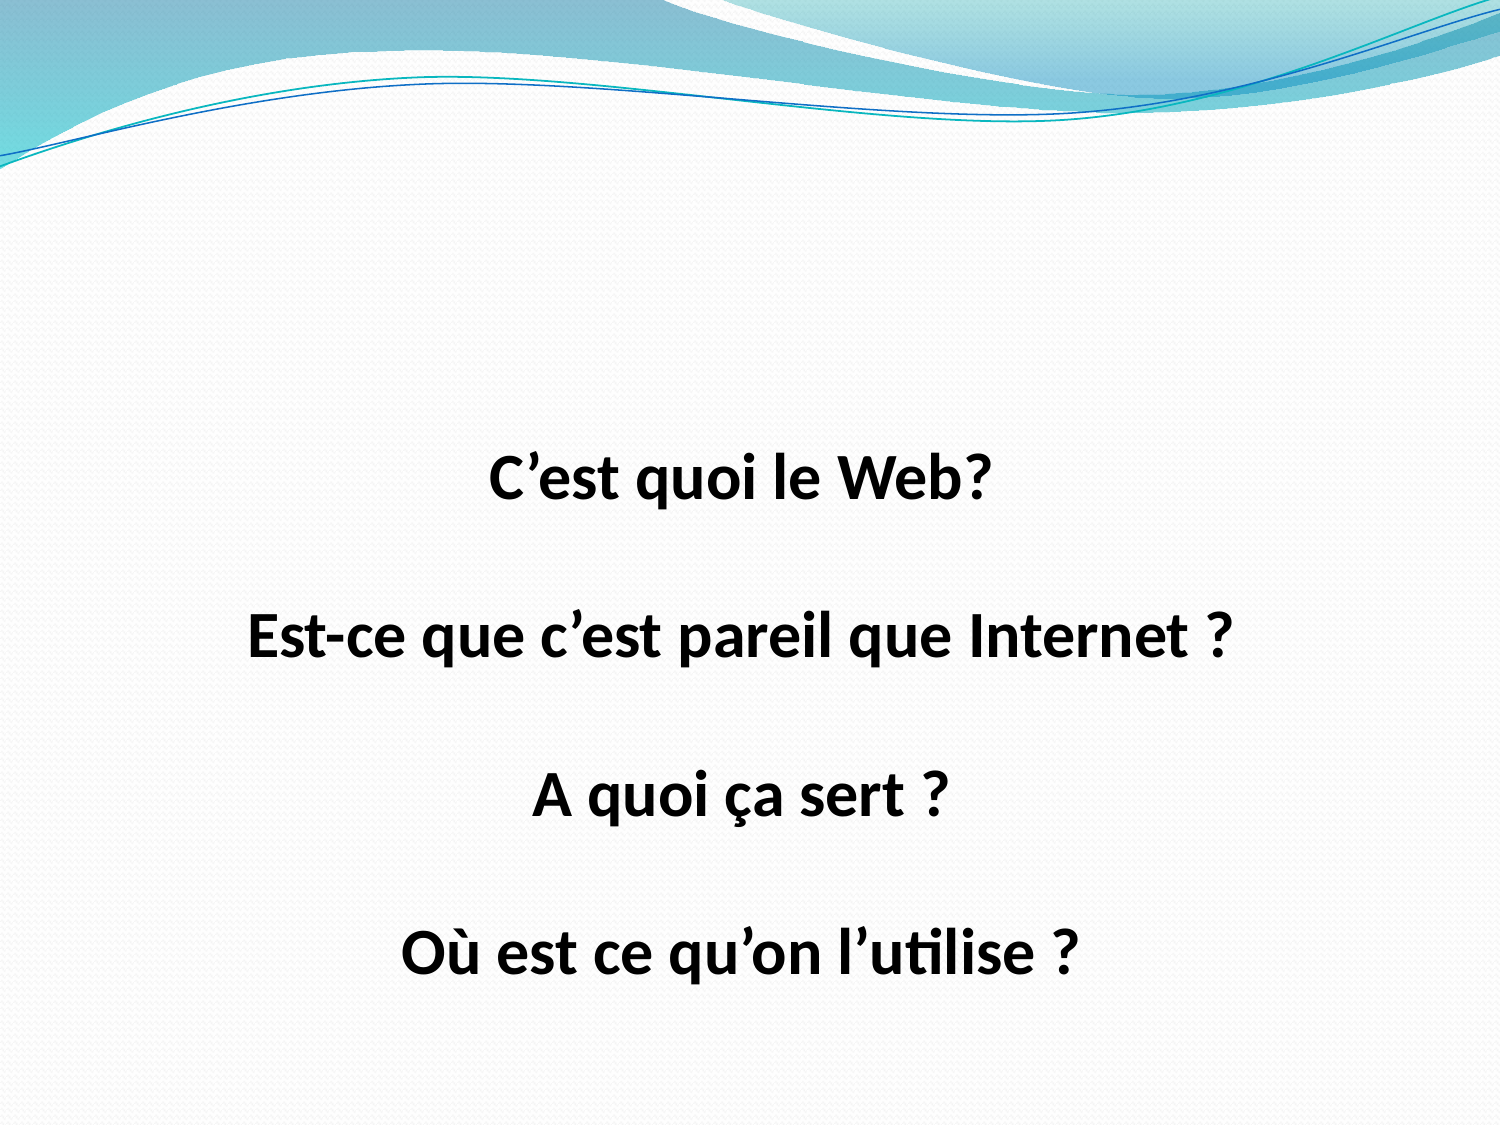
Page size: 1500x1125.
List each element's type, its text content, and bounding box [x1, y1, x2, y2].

text_box C’est quoi le Web? Est-ce que c’est pareil que Internet ? A quoi ça sert ? Où est ce qu’on l’utilise ? [29, 420, 1455, 988]
